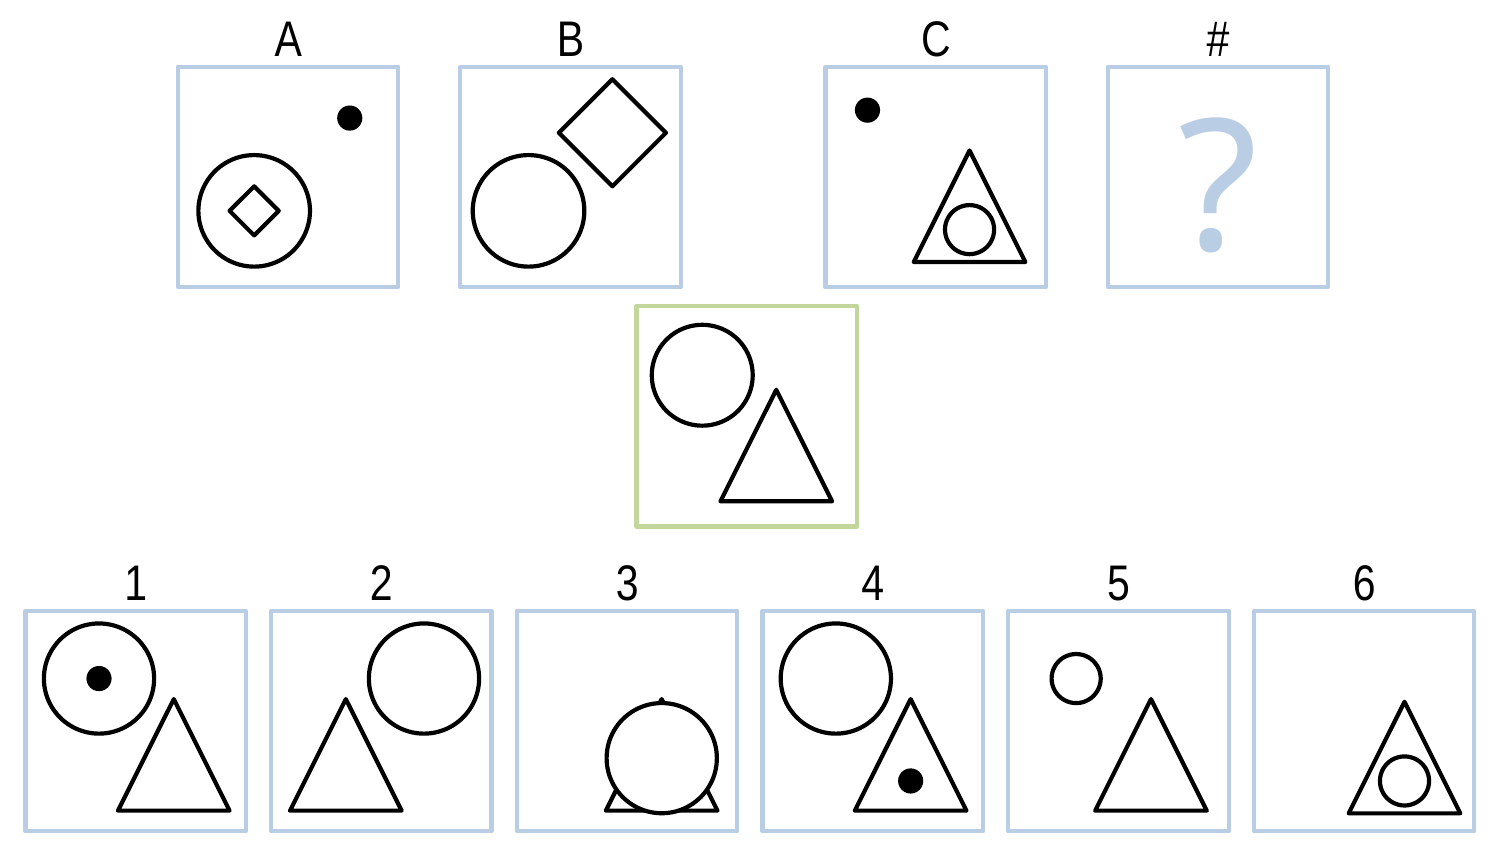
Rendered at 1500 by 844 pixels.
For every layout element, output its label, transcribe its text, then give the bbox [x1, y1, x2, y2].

text_box [852, 95, 883, 125]
text_box [1049, 651, 1103, 706]
text_box [116, 696, 232, 813]
text_box ? [1106, 65, 1330, 289]
text_box A [177, 6, 399, 67]
text_box [1377, 754, 1432, 808]
text_box [23, 609, 248, 833]
text_box [634, 304, 859, 529]
text_box [718, 387, 834, 504]
text_box [196, 152, 313, 269]
text_box [895, 766, 926, 796]
text_box 1 [25, 550, 246, 611]
text_box [458, 65, 683, 289]
text_box 3 [516, 550, 738, 611]
text_box [366, 621, 482, 736]
text_box [823, 65, 1048, 289]
text_box [227, 184, 281, 238]
text_box [515, 609, 739, 833]
text_box [942, 203, 997, 257]
text_box [556, 77, 669, 189]
text_box 6 [1253, 550, 1475, 611]
text_box 2 [271, 550, 492, 611]
text_box [852, 696, 969, 813]
text_box [84, 663, 114, 694]
text_box 4 [762, 550, 983, 611]
text_box [176, 65, 400, 289]
text_box [911, 148, 1028, 265]
text_box B [460, 6, 681, 67]
text_box [470, 152, 587, 269]
text_box [1006, 609, 1231, 833]
text_box [604, 700, 719, 816]
text_box [603, 790, 642, 813]
text_box [41, 621, 157, 736]
text_box [649, 322, 755, 428]
text_box C [825, 6, 1046, 67]
text_box [335, 103, 365, 133]
text_box [778, 621, 894, 736]
text_box [269, 609, 494, 833]
text_box [1093, 696, 1209, 813]
text_box [288, 696, 404, 813]
text_box [760, 609, 985, 833]
text_box # [1107, 6, 1329, 67]
text_box 5 [1008, 550, 1229, 611]
text_box [1346, 699, 1463, 816]
text_box [1252, 609, 1476, 833]
text_box [681, 791, 720, 813]
